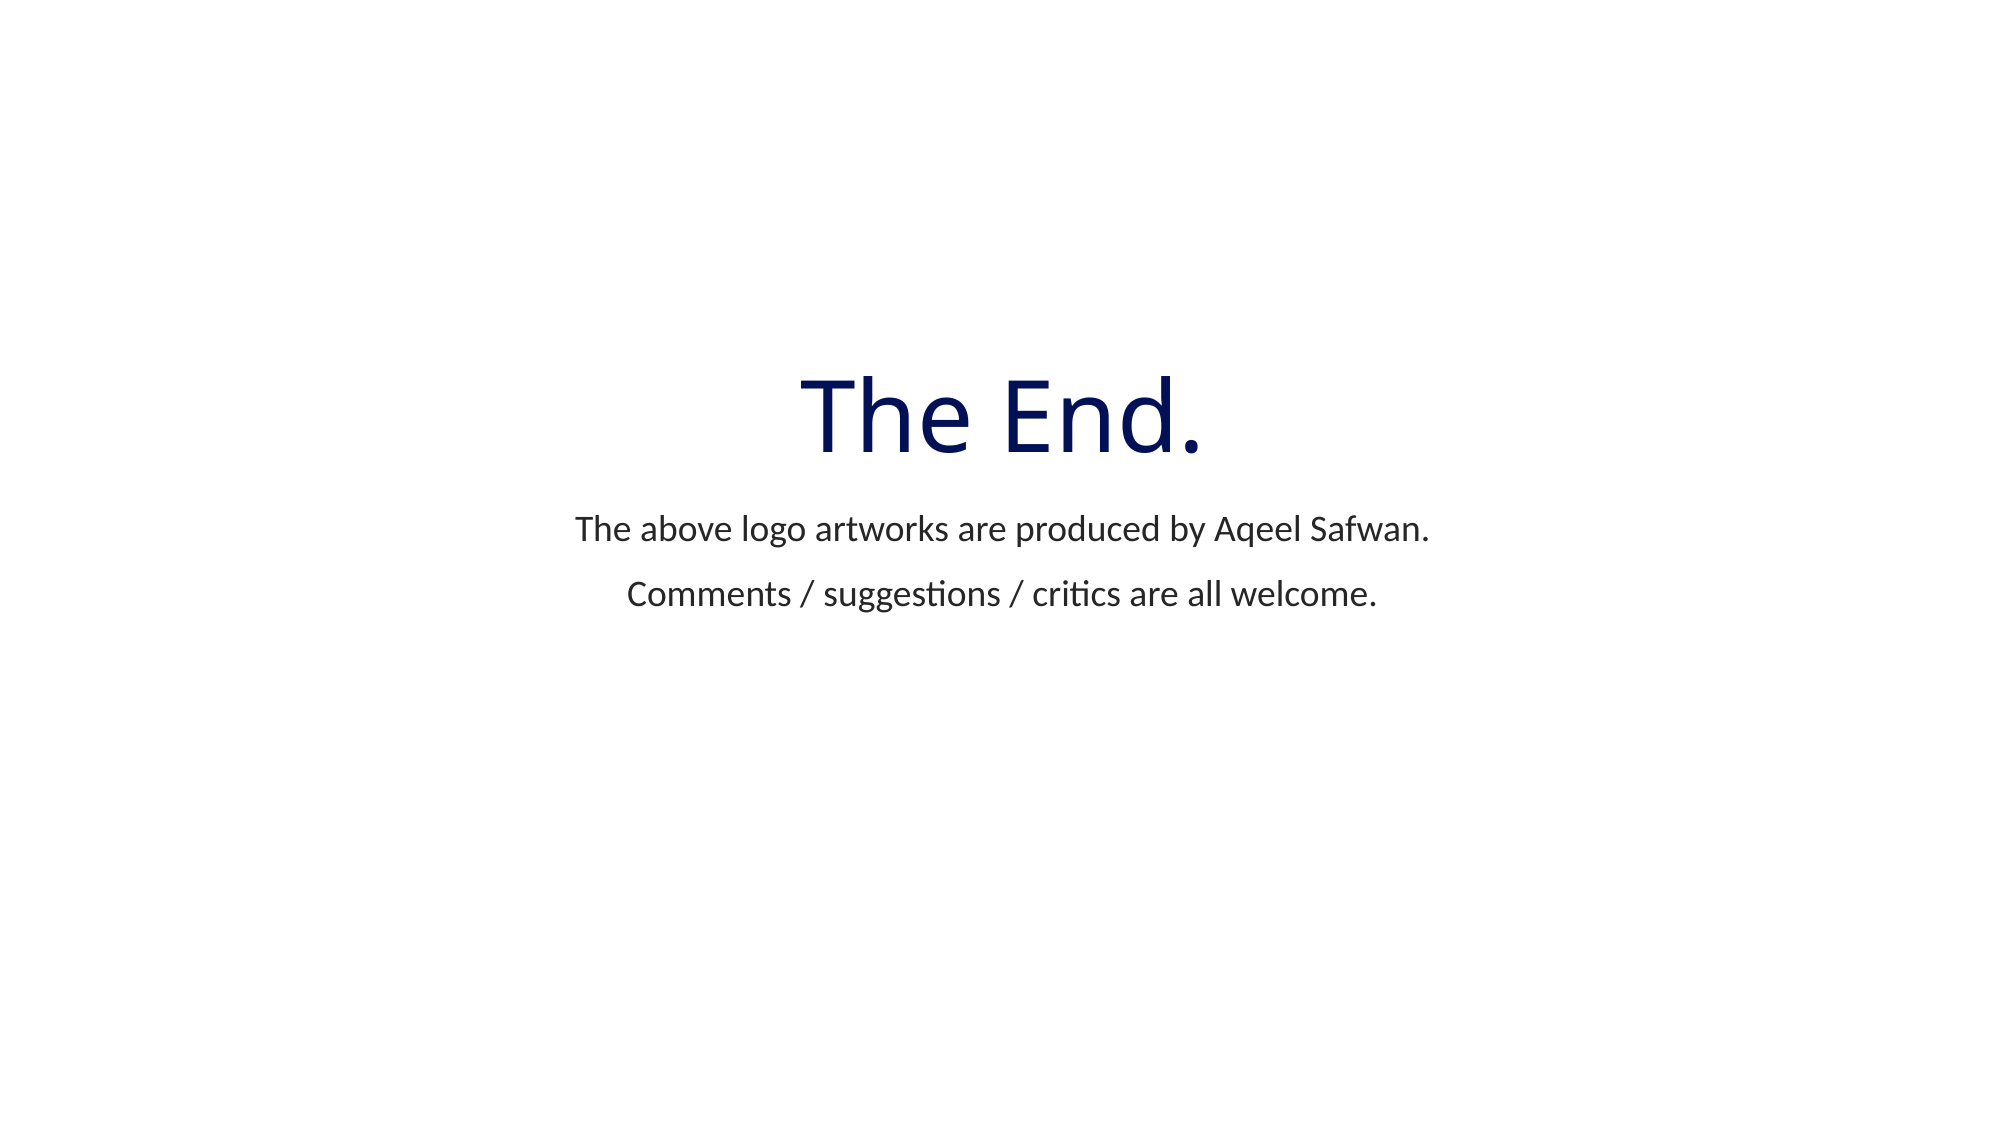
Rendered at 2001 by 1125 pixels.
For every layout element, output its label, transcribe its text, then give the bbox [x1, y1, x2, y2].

text_box The End. [674, 345, 1332, 481]
text_box Comments / suggestions / critics are all welcome. [484, 561, 1522, 622]
text_box The above logo artworks are produced by Aqeel Safwan. [484, 496, 1522, 557]
